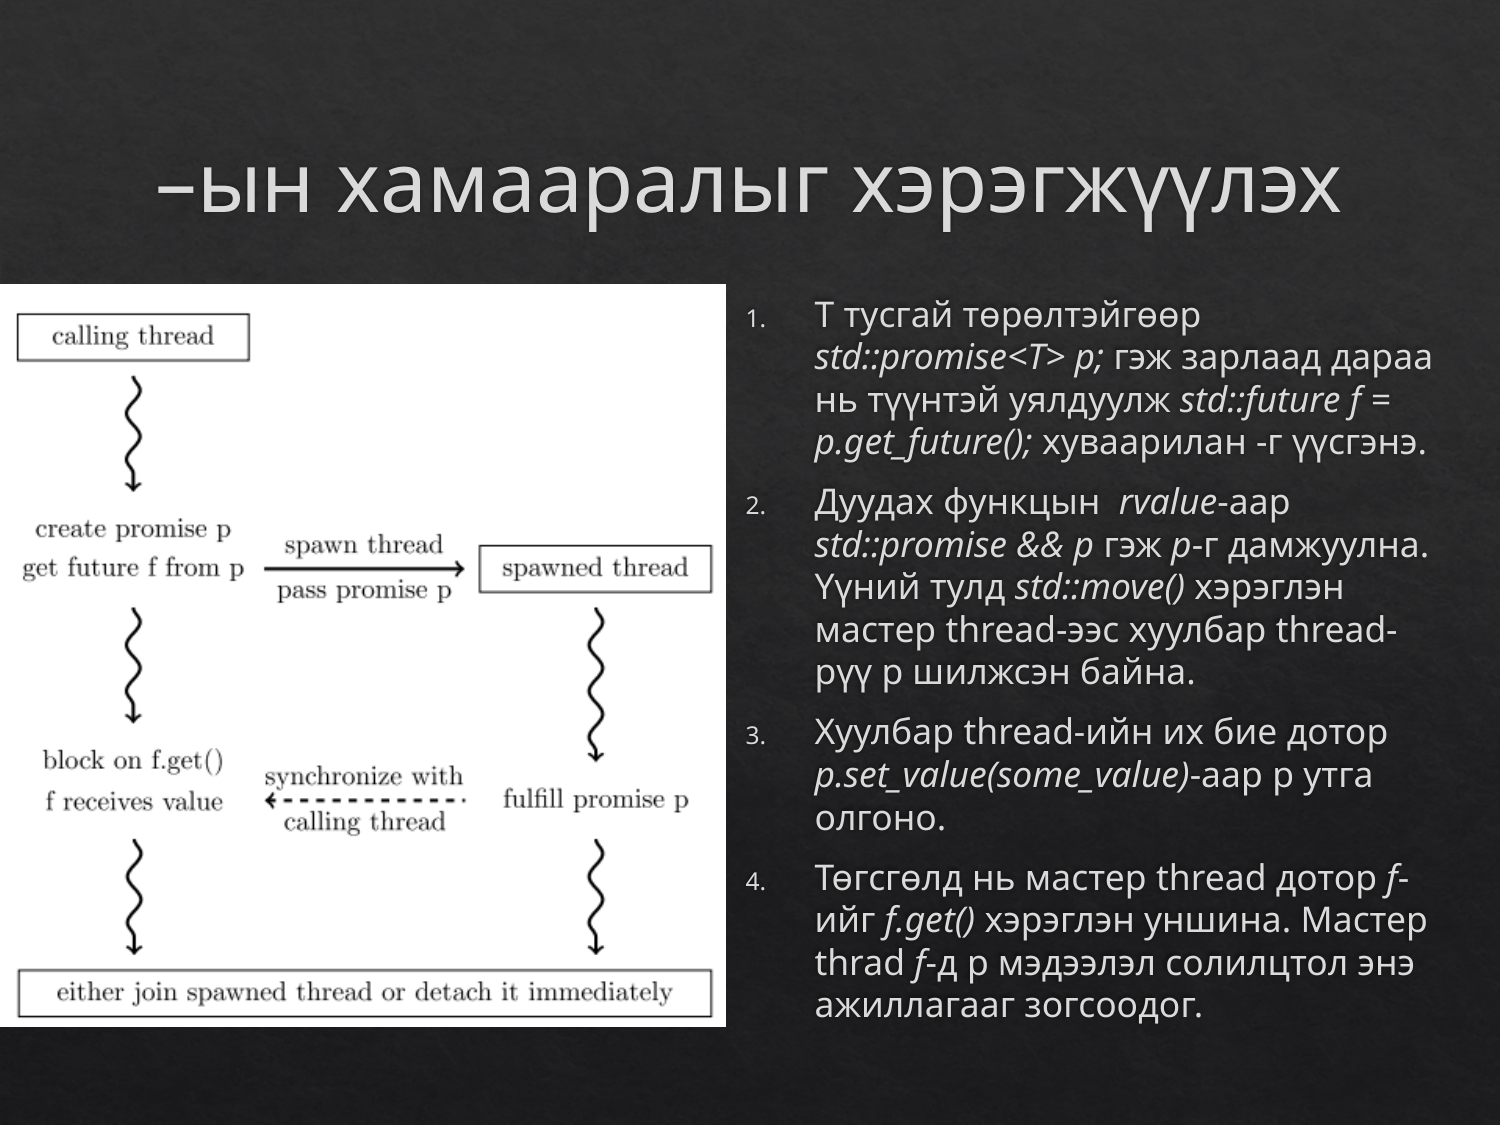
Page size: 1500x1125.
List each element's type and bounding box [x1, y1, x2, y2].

picture [0, 283, 726, 1027]
